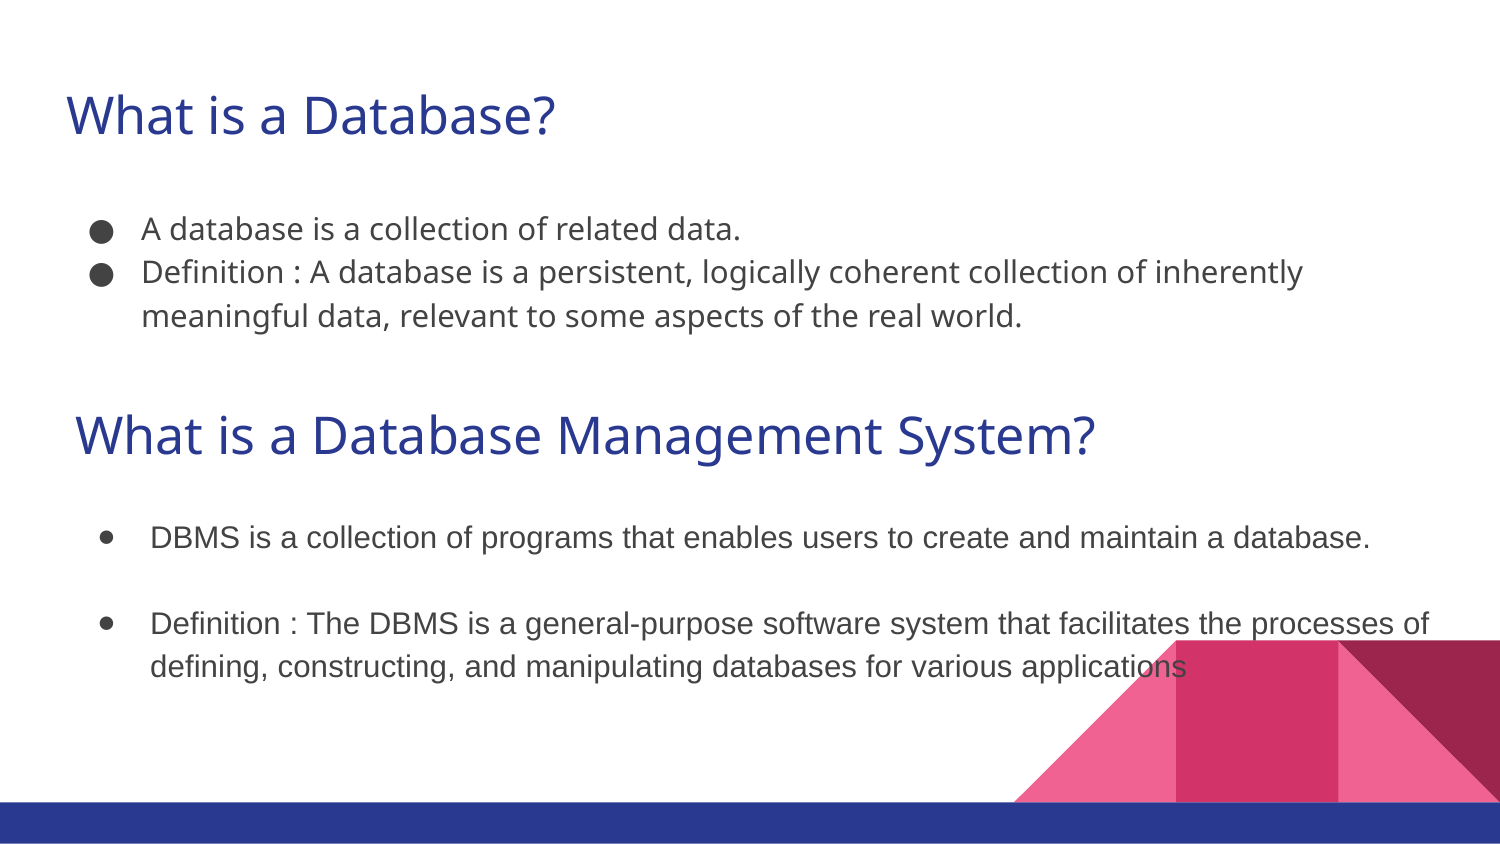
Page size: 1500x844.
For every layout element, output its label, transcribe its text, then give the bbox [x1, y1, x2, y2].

title What is a Database? [51, 67, 1449, 167]
list A database is a collection of related data. Definition : A database is a persistent, logically coherent collection of inherently meaningful data, relevant to some aspects of the real world. [51, 189, 1449, 412]
title What is a Database Management System? [60, 387, 1458, 482]
text_box DBMS is a collection of programs that enables users to create and maintain a database. Definition : The DBMS is a general-purpose software system that facilitates the processes of defining, constructing, and manipulating databases for various applications [60, 496, 1449, 726]
